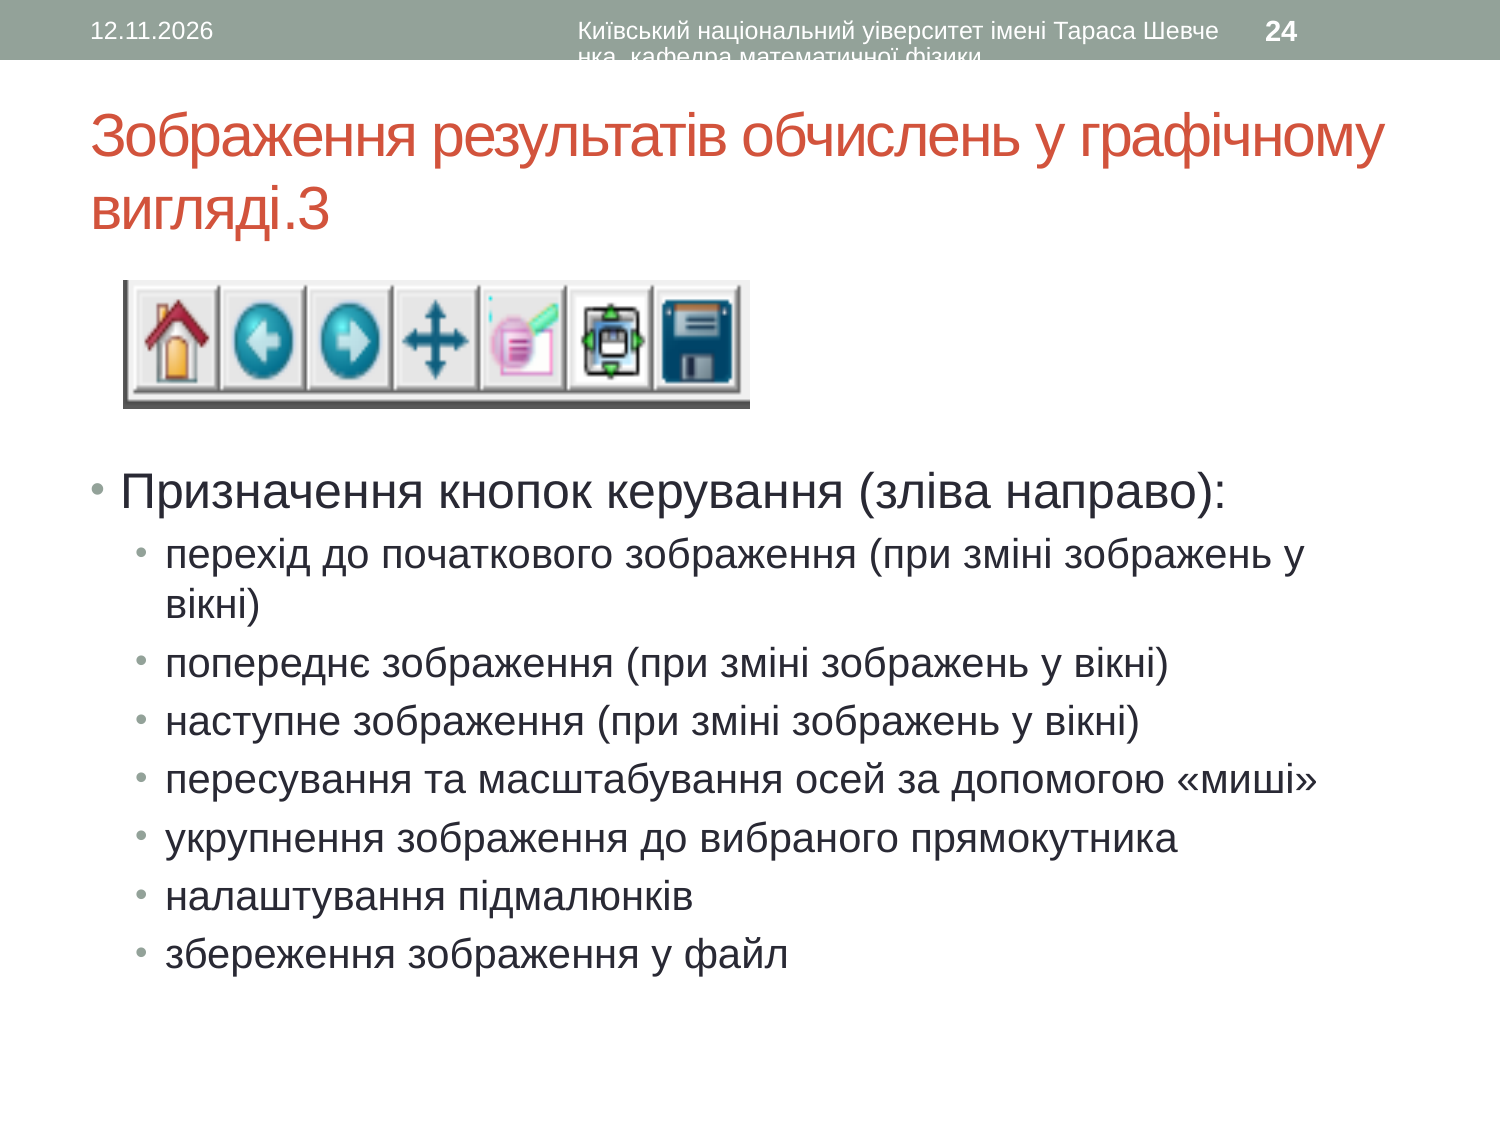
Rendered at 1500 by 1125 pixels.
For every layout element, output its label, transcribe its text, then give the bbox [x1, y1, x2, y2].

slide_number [75, 3, 550, 57]
slide_number 24 [1250, 3, 1425, 57]
footer Київський національний уіверситет імені Тараса Шевченка, кафедра математичної фізики [562, 3, 1238, 57]
picture [123, 280, 751, 410]
title Зображення результатів обчислень у графічному вигляді.3 [75, 87, 1425, 250]
list Призначення кнопок керування (зліва направо): перехід до початкового зображення (при зміні зображень у вікні) попереднє зображення (при зміні зображень у вікні) наступне зображення (при зміні зображень у вікні) пересування та масштабування осей за допомогою «миші» укрупнення зображення до вибраного прямокутника налаштування підмалюнків збереження зображення у файл [75, 262, 1425, 1063]
